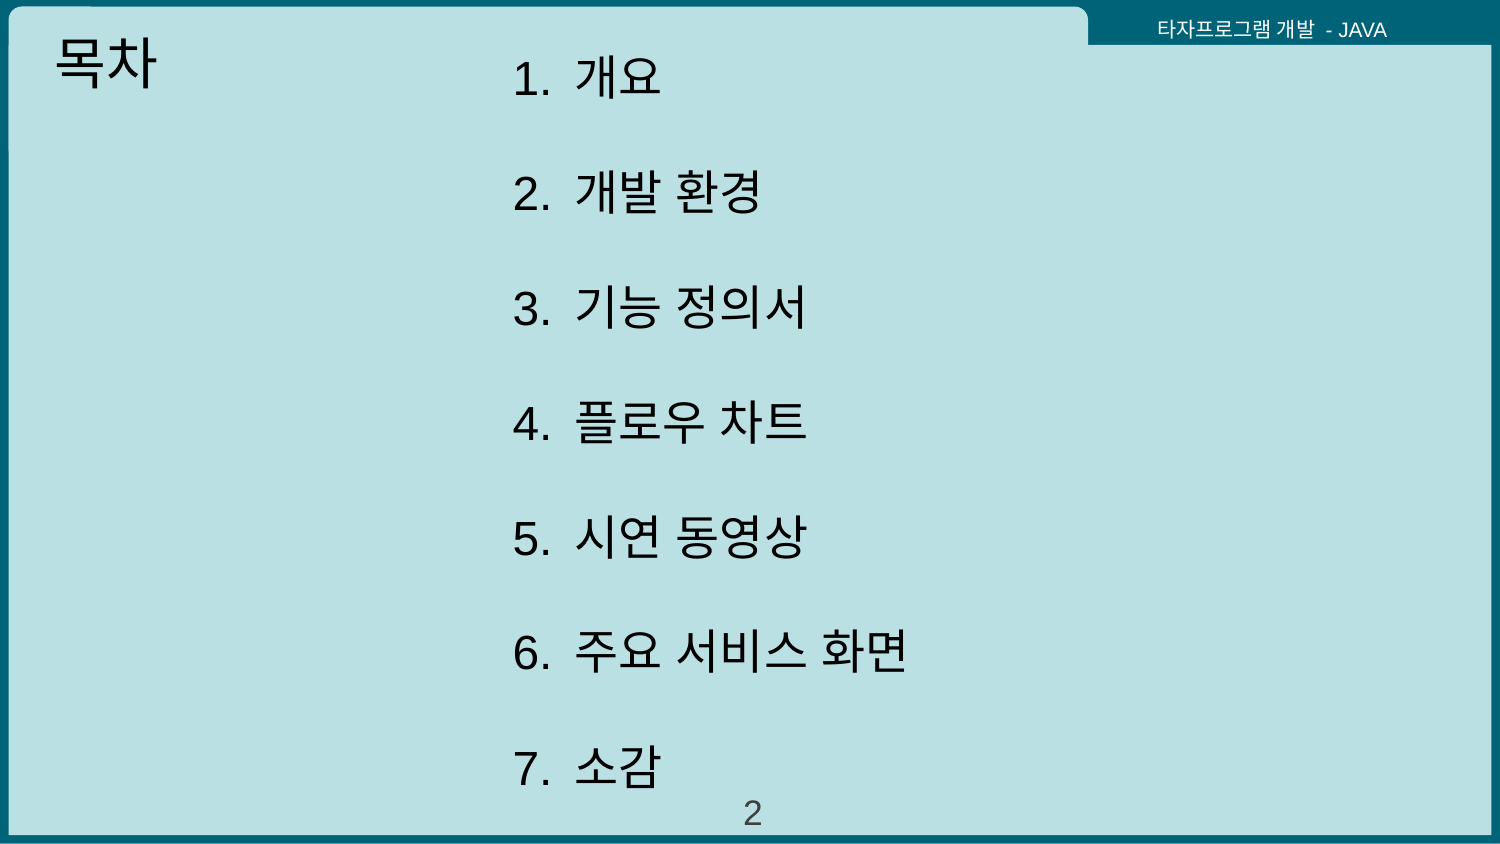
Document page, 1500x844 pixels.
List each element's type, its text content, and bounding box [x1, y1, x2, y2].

text_box 개요 개발 환경 기능 정의서 플로우 차트 시연 동영상 주요 서비스 화면 소감 [484, 32, 1447, 812]
text_box 목차 [41, 22, 328, 103]
